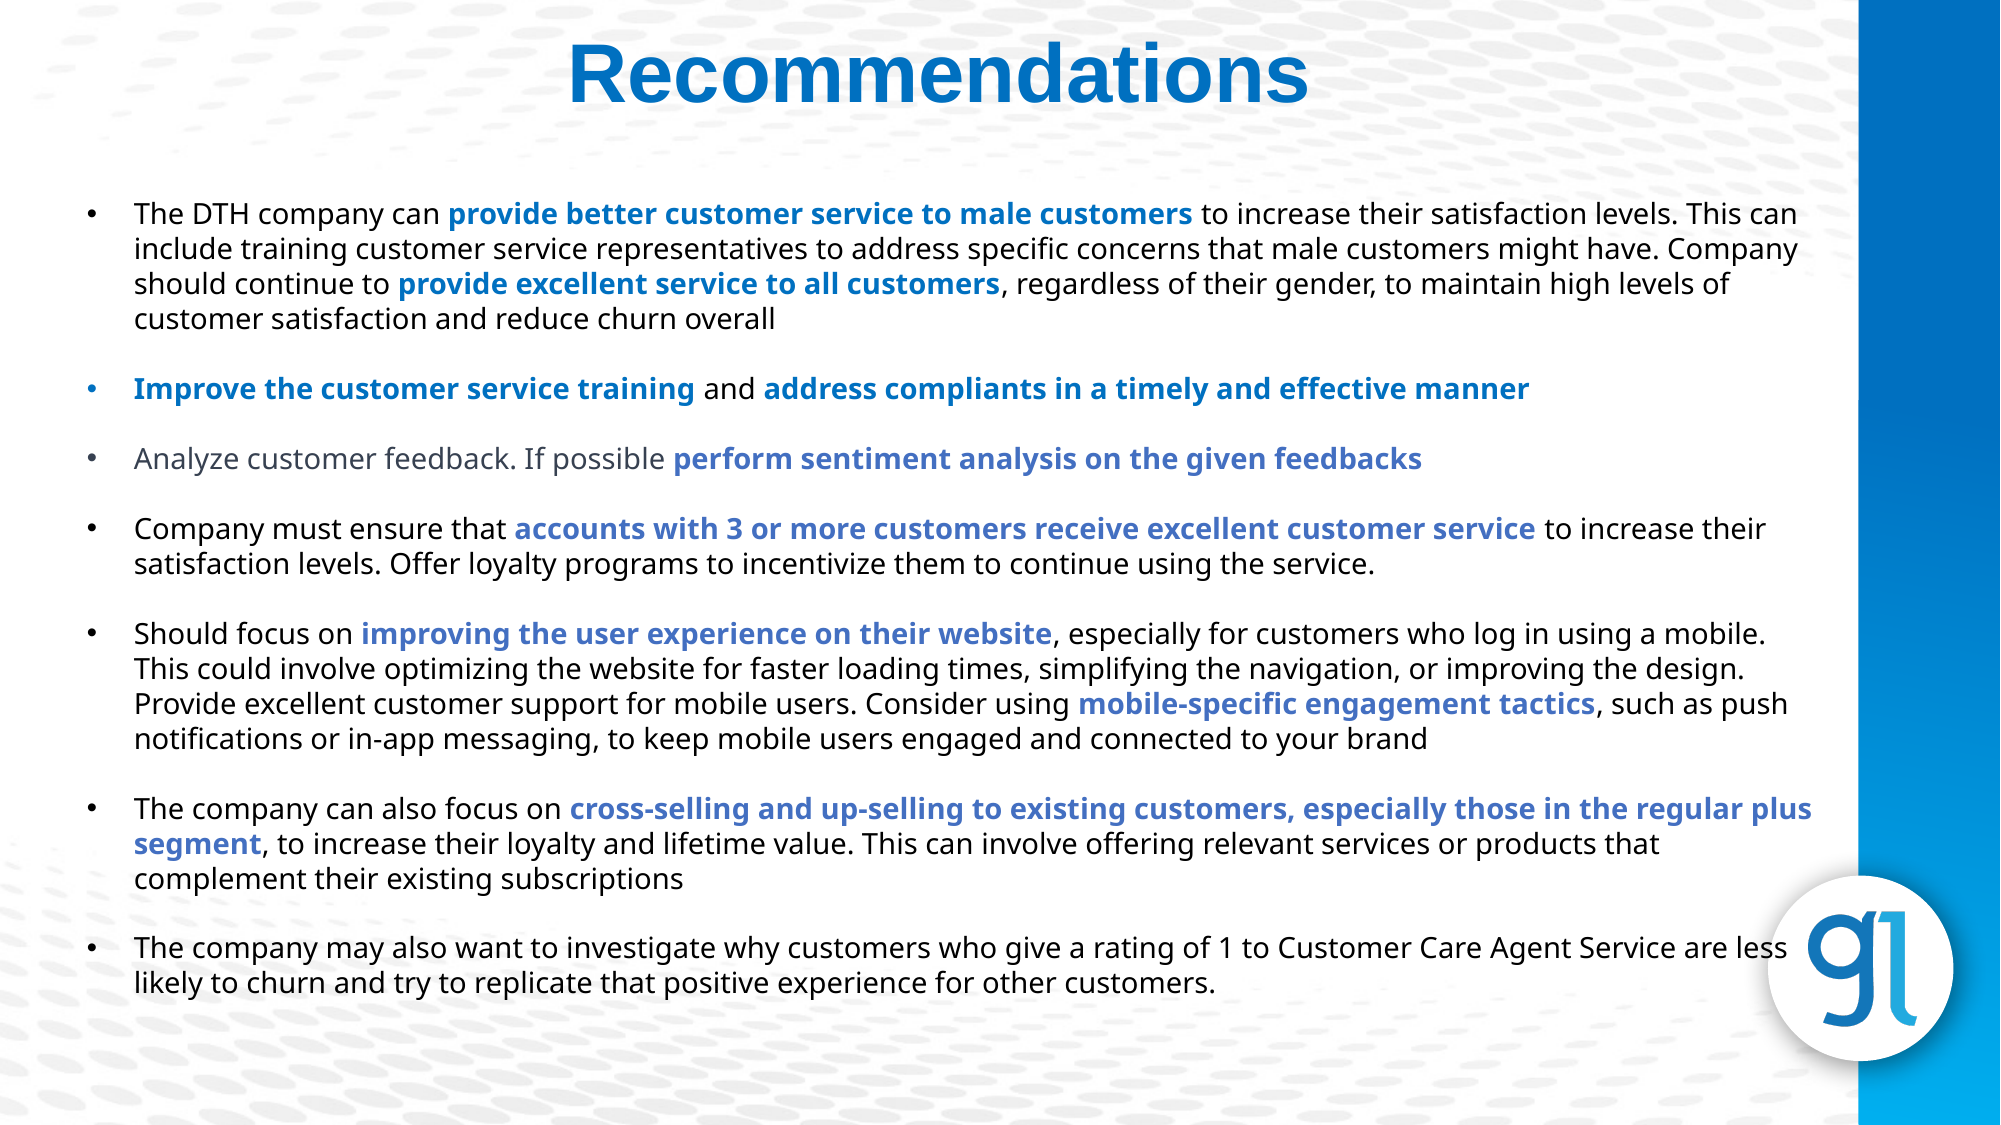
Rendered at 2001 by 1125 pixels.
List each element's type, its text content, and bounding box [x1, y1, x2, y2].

text_box Recommendations [552, 12, 1359, 127]
picture [0, 0, 2000, 1125]
picture [1798, 905, 1924, 1031]
text_box The DTH company can provide better customer service to male customers to increase their satisfaction levels. This can include training customer service representatives to address specific concerns that male customers might have. Company should continue to provide excellent service to all customers, regardless of their gender, to maintain high levels of customer satisfaction and reduce churn overall Improve the customer service training and address compliants in a timely and effective manner Analyze customer feedback. If possible perform sentiment analysis on the given feedbacks Company must ensure that accounts with 3 or more customers receive excellent customer service to increase their satisfaction levels. Offer loyalty programs to incentivize them to continue using the service. Should focus on improving the user experience on their website, especially for customers who log in using a mobile. This could involve optimizing the website for faster loading times, simplifying the navigation, or improving the design. Provide excellent customer support for mobile users. Consider using mobile-specific engagement tactics, such as push notifications or in-app messaging, to keep mobile users engaged and connected to your brand The company can also focus on cross-selling and up-selling to existing customers, especially those in the regular plus segment, to increase their loyalty and lifetime value. This can involve offering relevant services or products that complement their existing subscriptions The company may also want to investigate why customers who give a rating of 1 to Customer Care Agent Service are less likely to churn and try to replicate that positive experience for other customers. [72, 188, 1839, 1008]
